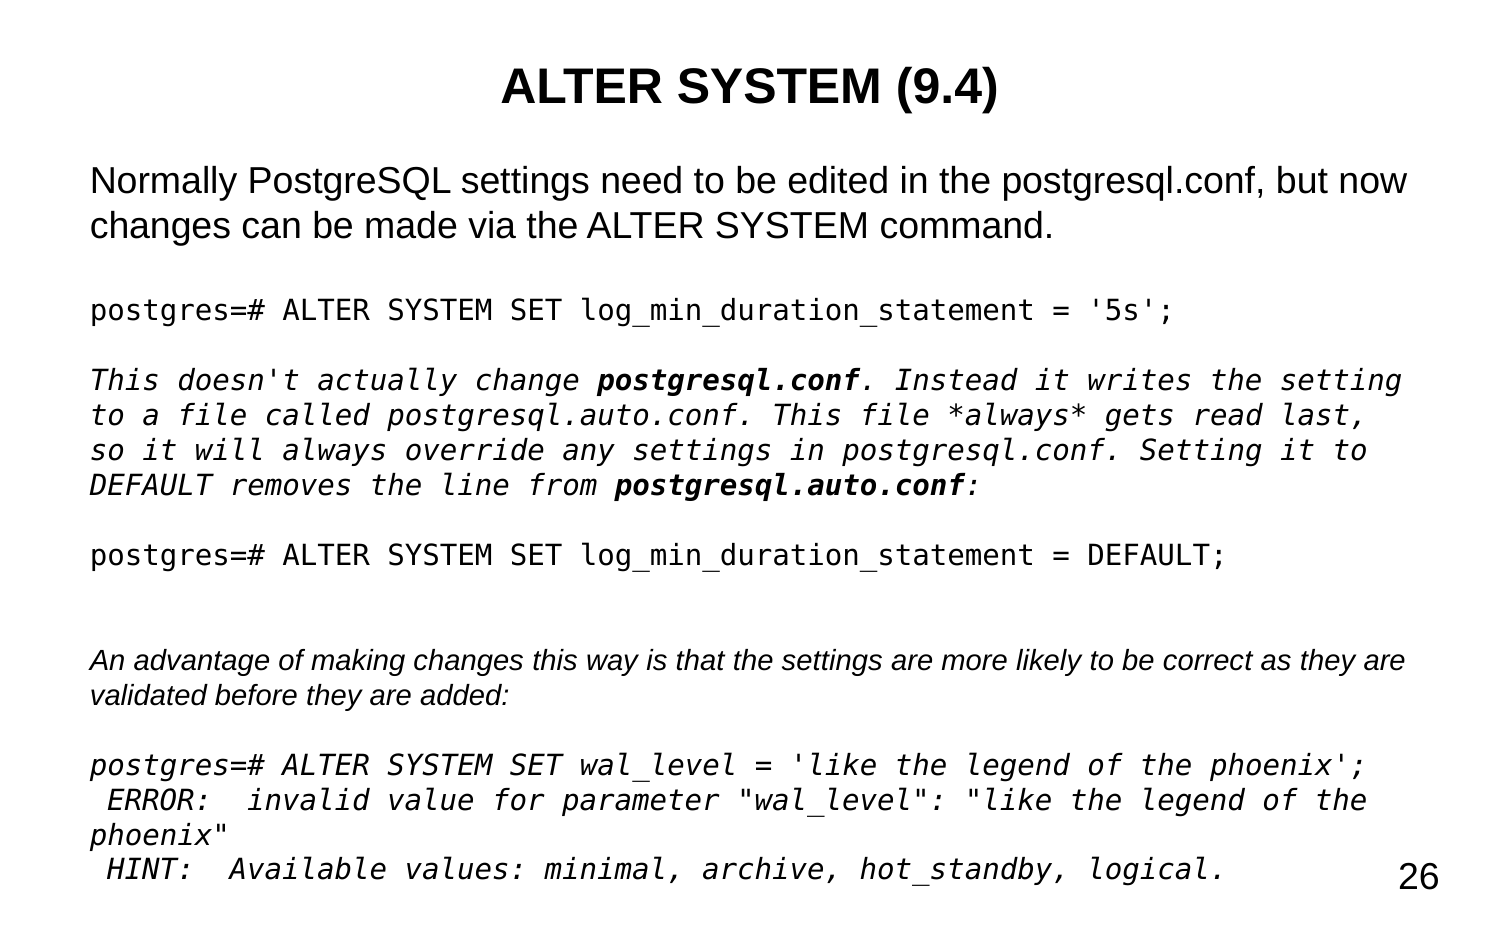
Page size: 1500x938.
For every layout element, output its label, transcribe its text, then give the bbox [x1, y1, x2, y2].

text_box <number> [1383, 844, 1485, 915]
text_box Normally PostgreSQL settings need to be edited in the postgresql.conf, but now changes can be made via the ALTER SYSTEM command. postgres=# ALTER SYSTEM SET log_min_duration_statement = '5s'; This doesn't actually change postgresql.conf. Instead it writes the setting to a file called postgresql.auto.conf. This file *always* gets read last, so it will always override any settings in postgresql.conf. Setting it to DEFAULT removes the line from postgresql.auto.conf: postgres=# ALTER SYSTEM SET log_min_duration_statement = DEFAULT; An advantage of making changes this way is that the settings are more likely to be correct as they are validated before they are added: postgres=# ALTER SYSTEM SET wal_level = 'like the legend of the phoenix'; ERROR: invalid value for parameter "wal_level": "like the legend of the phoenix" HINT: Available values: minimal, archive, hot_standby, logical. [74, 141, 1425, 898]
text_box ALTER SYSTEM (9.4) [74, 37, 1425, 129]
